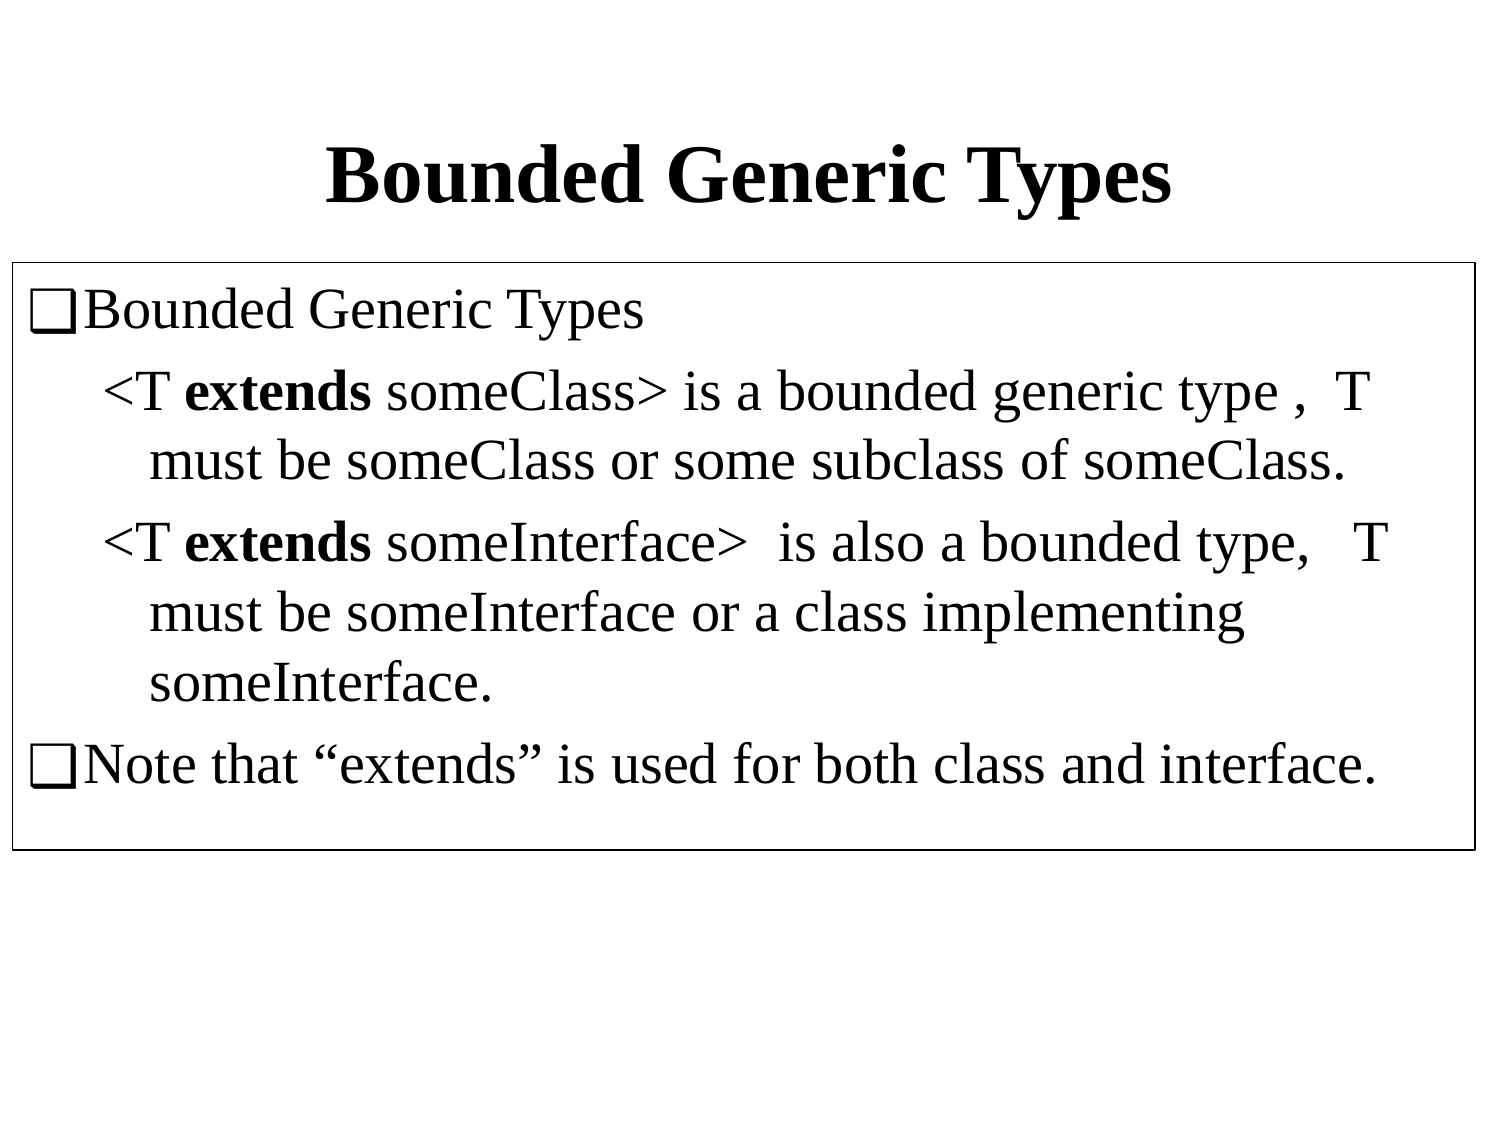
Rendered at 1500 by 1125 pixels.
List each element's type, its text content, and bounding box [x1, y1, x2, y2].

title Bounded Generic Types [112, 99, 1388, 238]
list Bounded Generic Types <T extends someClass> is a bounded generic type , T must be someClass or some subclass of someClass. <T extends someInterface> is also a bounded type, T must be someInterface or a class implementing someInterface. Note that “extends” is used for both class and interface. [12, 262, 1475, 850]
